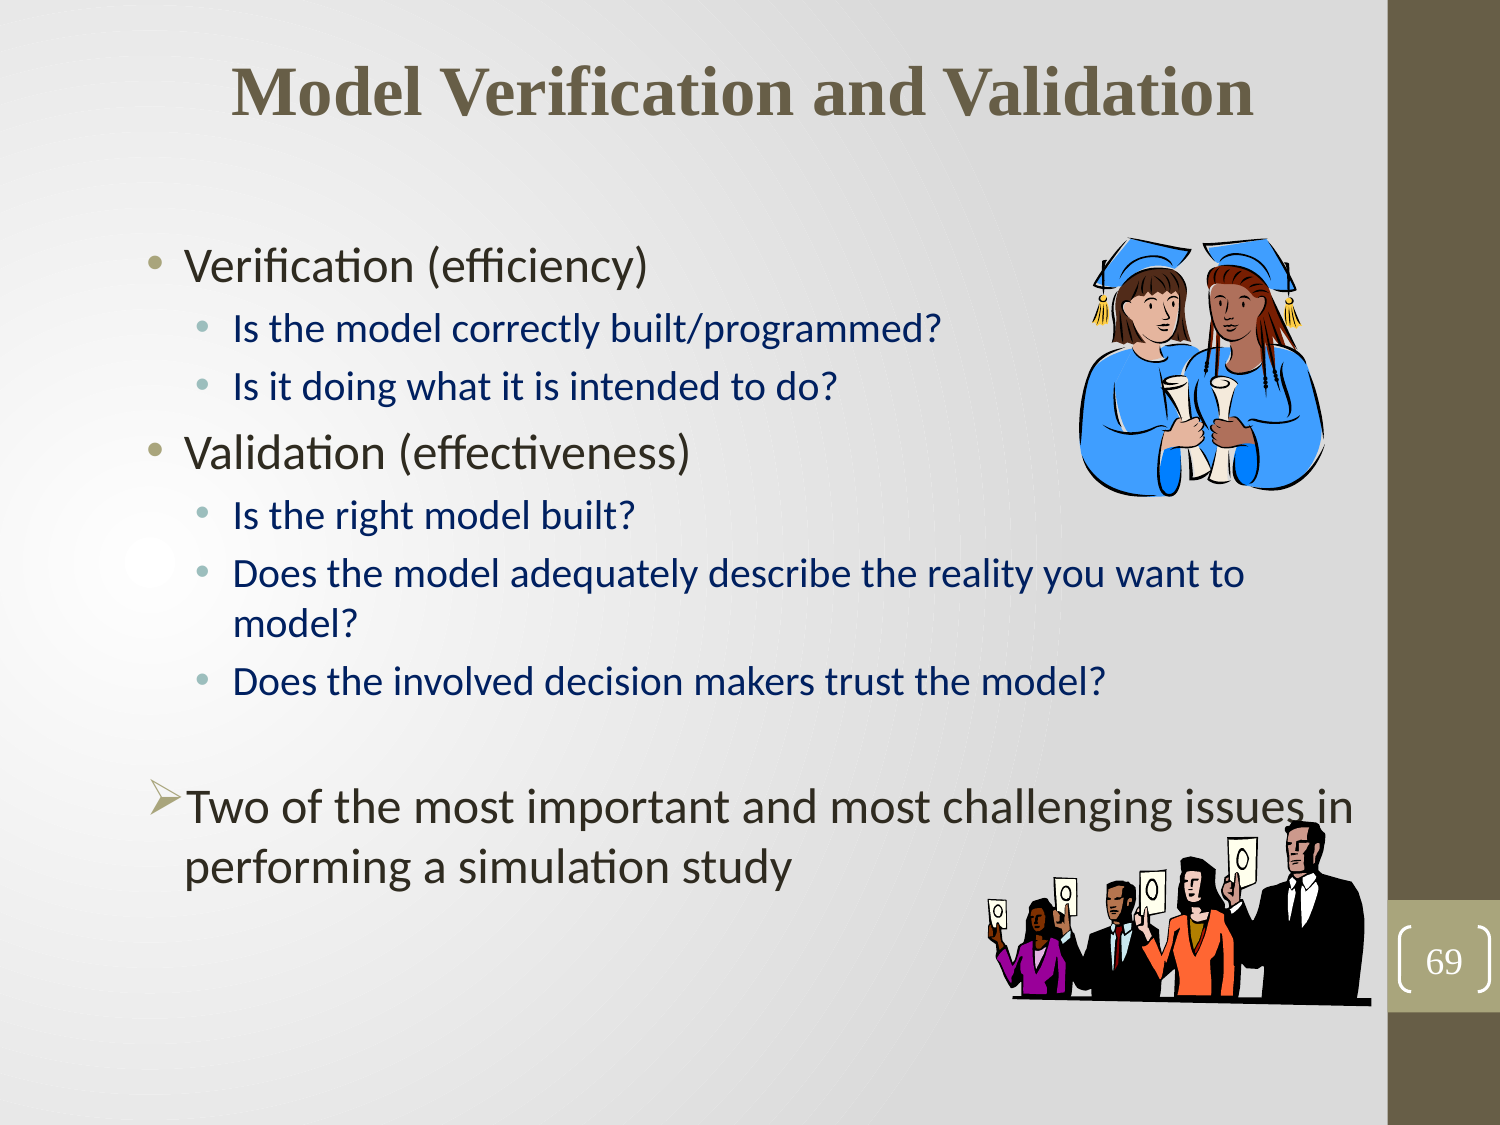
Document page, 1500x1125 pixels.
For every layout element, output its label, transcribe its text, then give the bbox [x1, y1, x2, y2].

picture [986, 819, 1375, 1007]
slide_number 69 [1397, 925, 1492, 994]
text_box Model Verification and Validation [50, 12, 1438, 163]
list Verification (efficiency) Is the model correctly built/programmed? Is it doing what it is intended to do? Validation (effectiveness) Is the right model built? Does the model adequately describe the reality you want to model? Does the involved decision makers trust the model? Two of the most important and most challenging issues in performing a simulation study [112, 224, 1388, 1000]
picture [1074, 236, 1327, 504]
